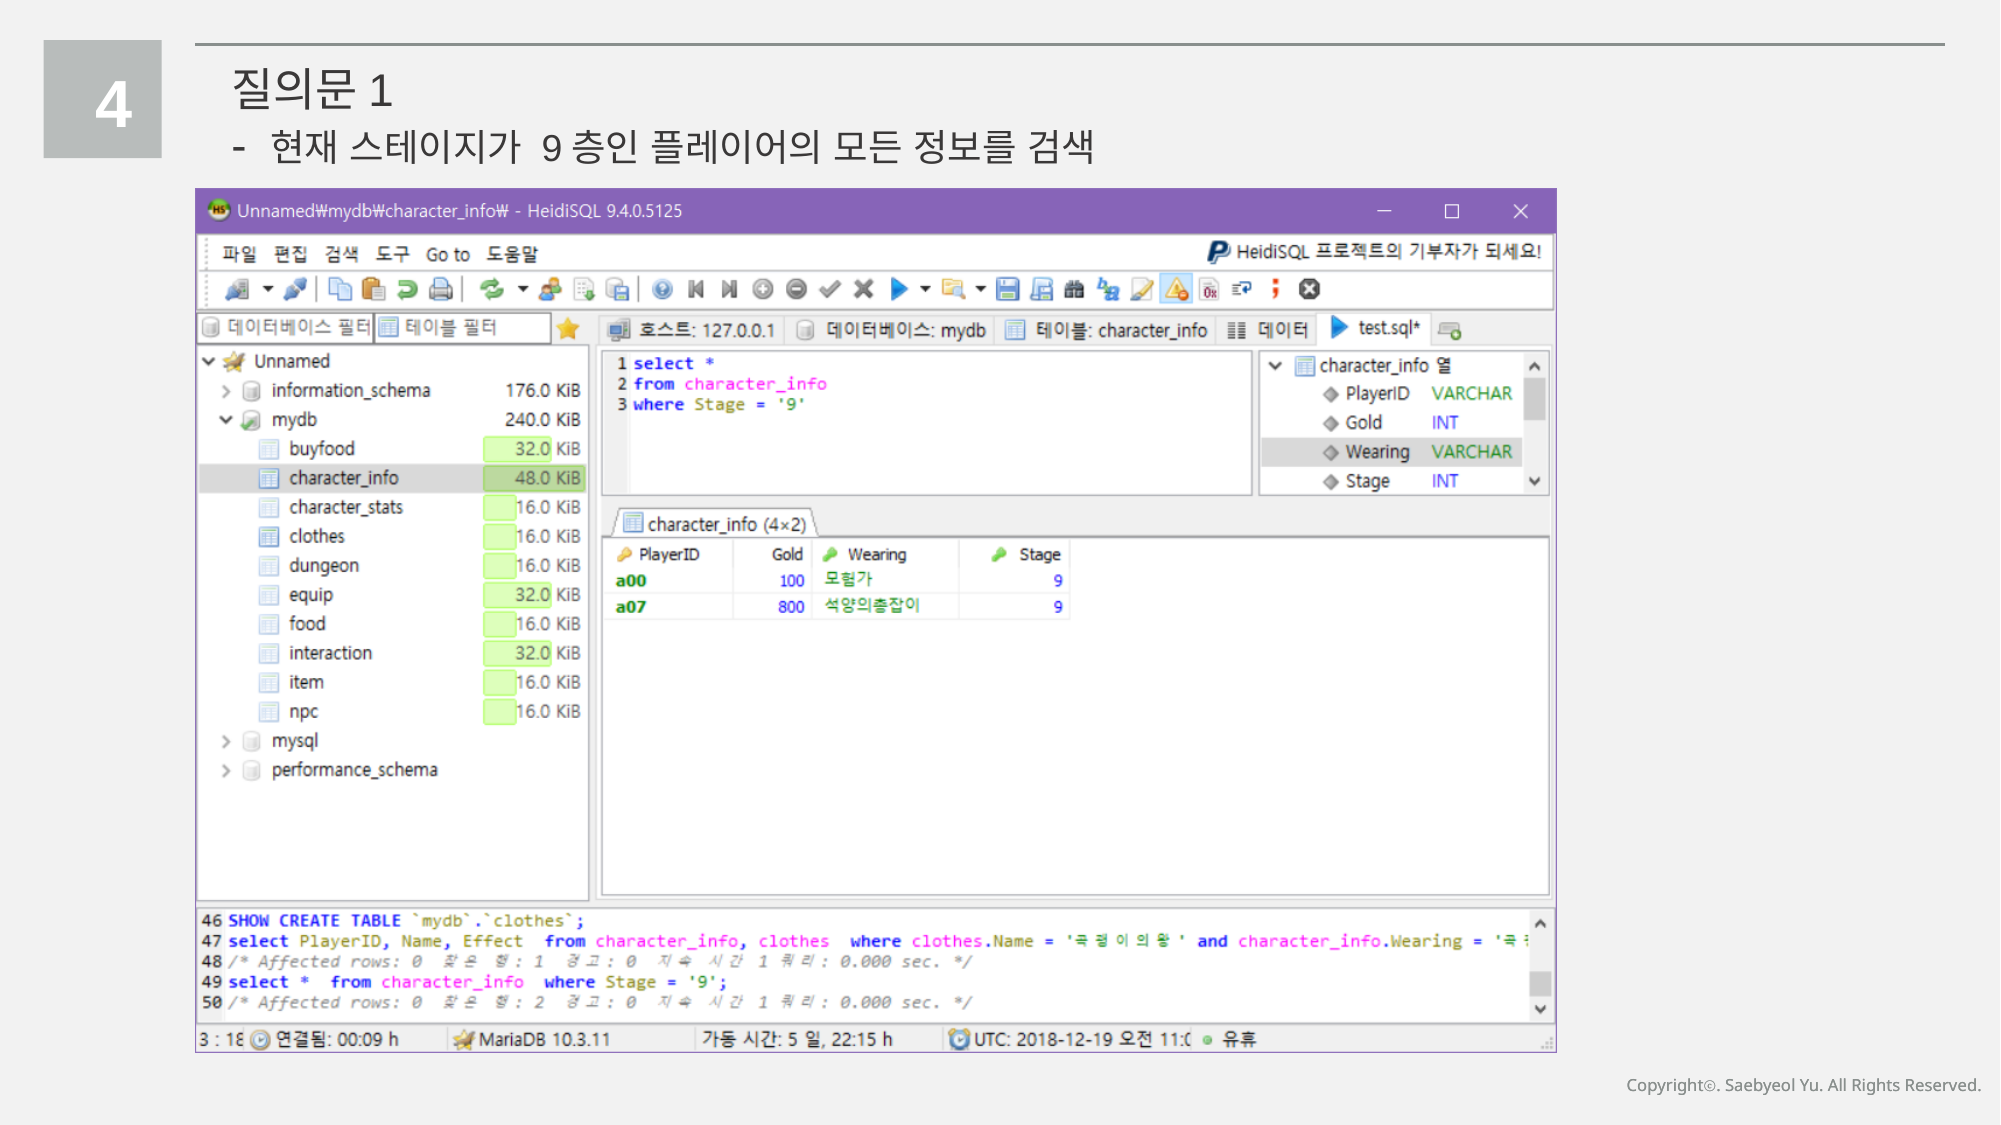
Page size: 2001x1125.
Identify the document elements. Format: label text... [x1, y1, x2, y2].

text_box Copyrightⓒ. Saebyeol Yu. All Rights Reserved. [1611, 1067, 1998, 1102]
text_box [42, 39, 163, 159]
picture [194, 188, 1557, 1053]
text_box 질의문1 - 현재 스테이지가 9층인 플레이어의 모든 정보를 검색 [216, 52, 1112, 178]
text_box 4 [80, 52, 123, 148]
